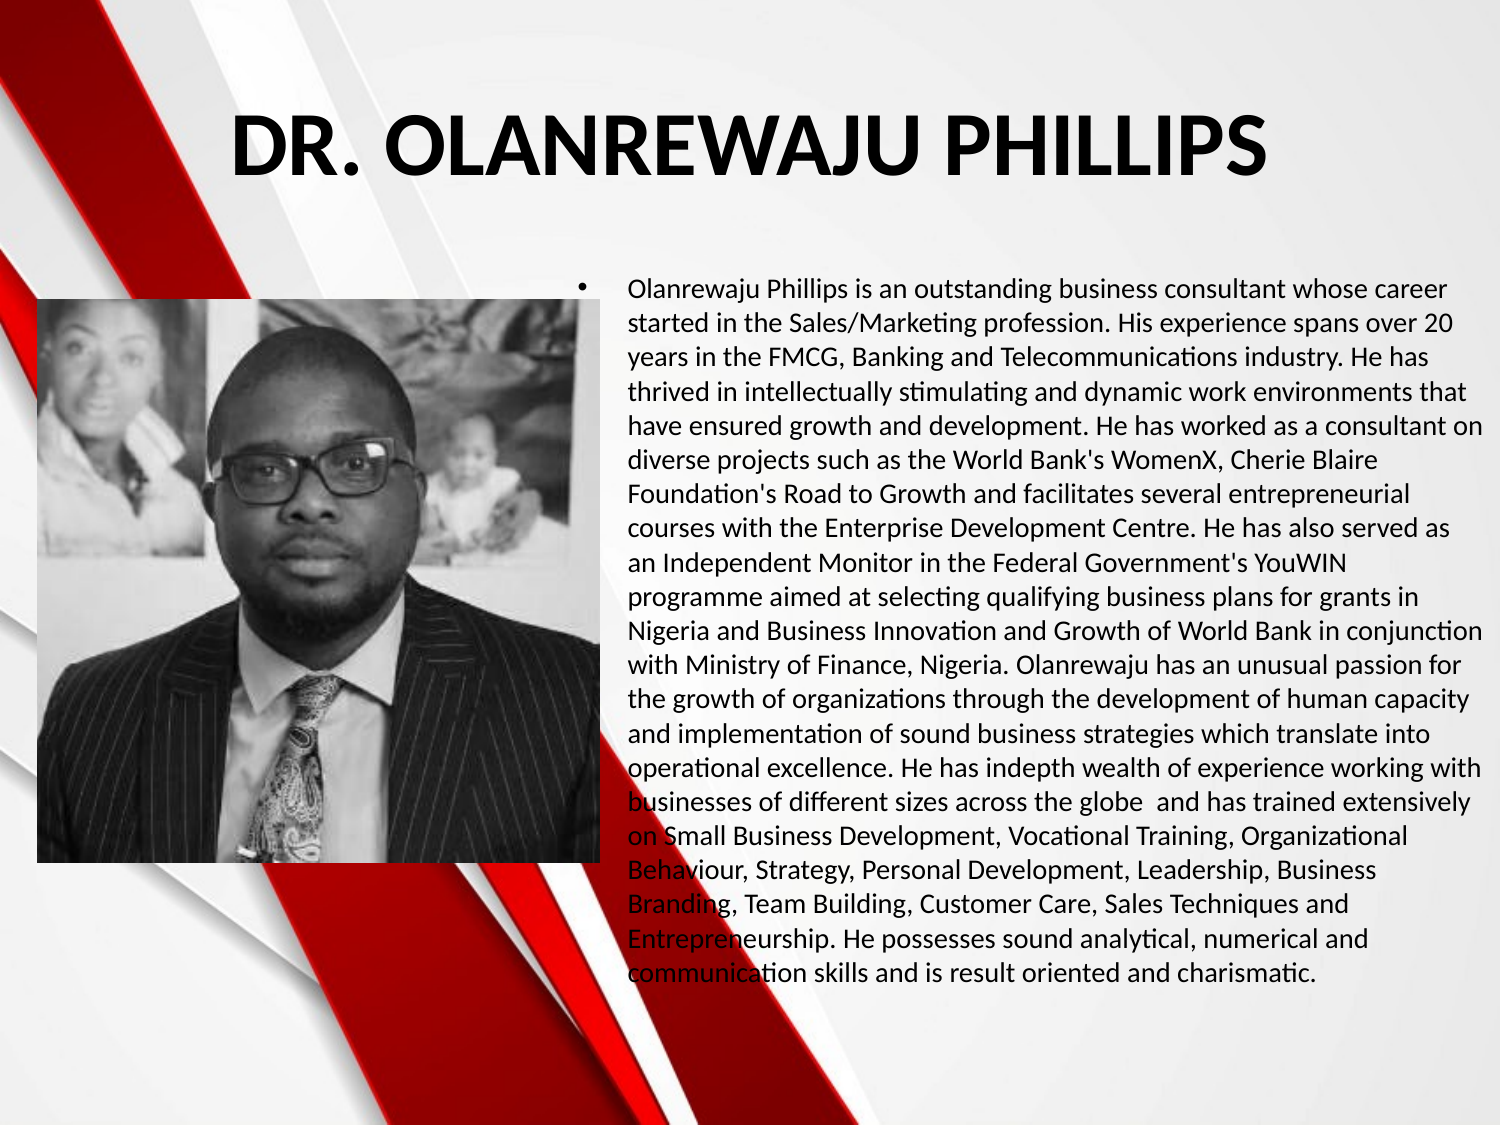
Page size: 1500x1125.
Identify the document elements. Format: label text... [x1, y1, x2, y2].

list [37, 299, 601, 863]
list Olanrewaju Phillips is an outstanding business consultant whose career started in the Sales/Marketing profession. His experience spans over 20 years in the FMCG, Banking and Telecommunications industry. He has thrived in intellectually stimulating and dynamic work environments that have ensured growth and development. He has worked as a consultant on diverse projects such as the World Bank's WomenX, Cherie Blaire Foundation's Road to Growth and facilitates several entrepreneurial courses with the Enterprise Development Centre. He has also served as an Independent Monitor in the Federal Government's YouWIN programme aimed at selecting qualifying business plans for grants in Nigeria and Business Innovation and Growth of World Bank in conjunction with Ministry of Finance, Nigeria. Olanrewaju has an unusual passion for the growth of organizations through the development of human capacity and implementation of sound business strategies which translate into operational excellence. He has indepth wealth of experience working with businesses of different sizes across the globe and has trained extensively on Small Business Development, Vocational Training, Organizational Behaviour, Strategy, Personal Development, Leadership, Business Branding, Team Building, Customer Care, Sales Techniques and Entrepreneurship. He possesses sound analytical, numerical and communication skills and is result oriented and charismatic. [562, 262, 1500, 1038]
title DR. OLANREWAJU PHILLIPS [75, 45, 1425, 233]
picture [0, 0, 1500, 1125]
